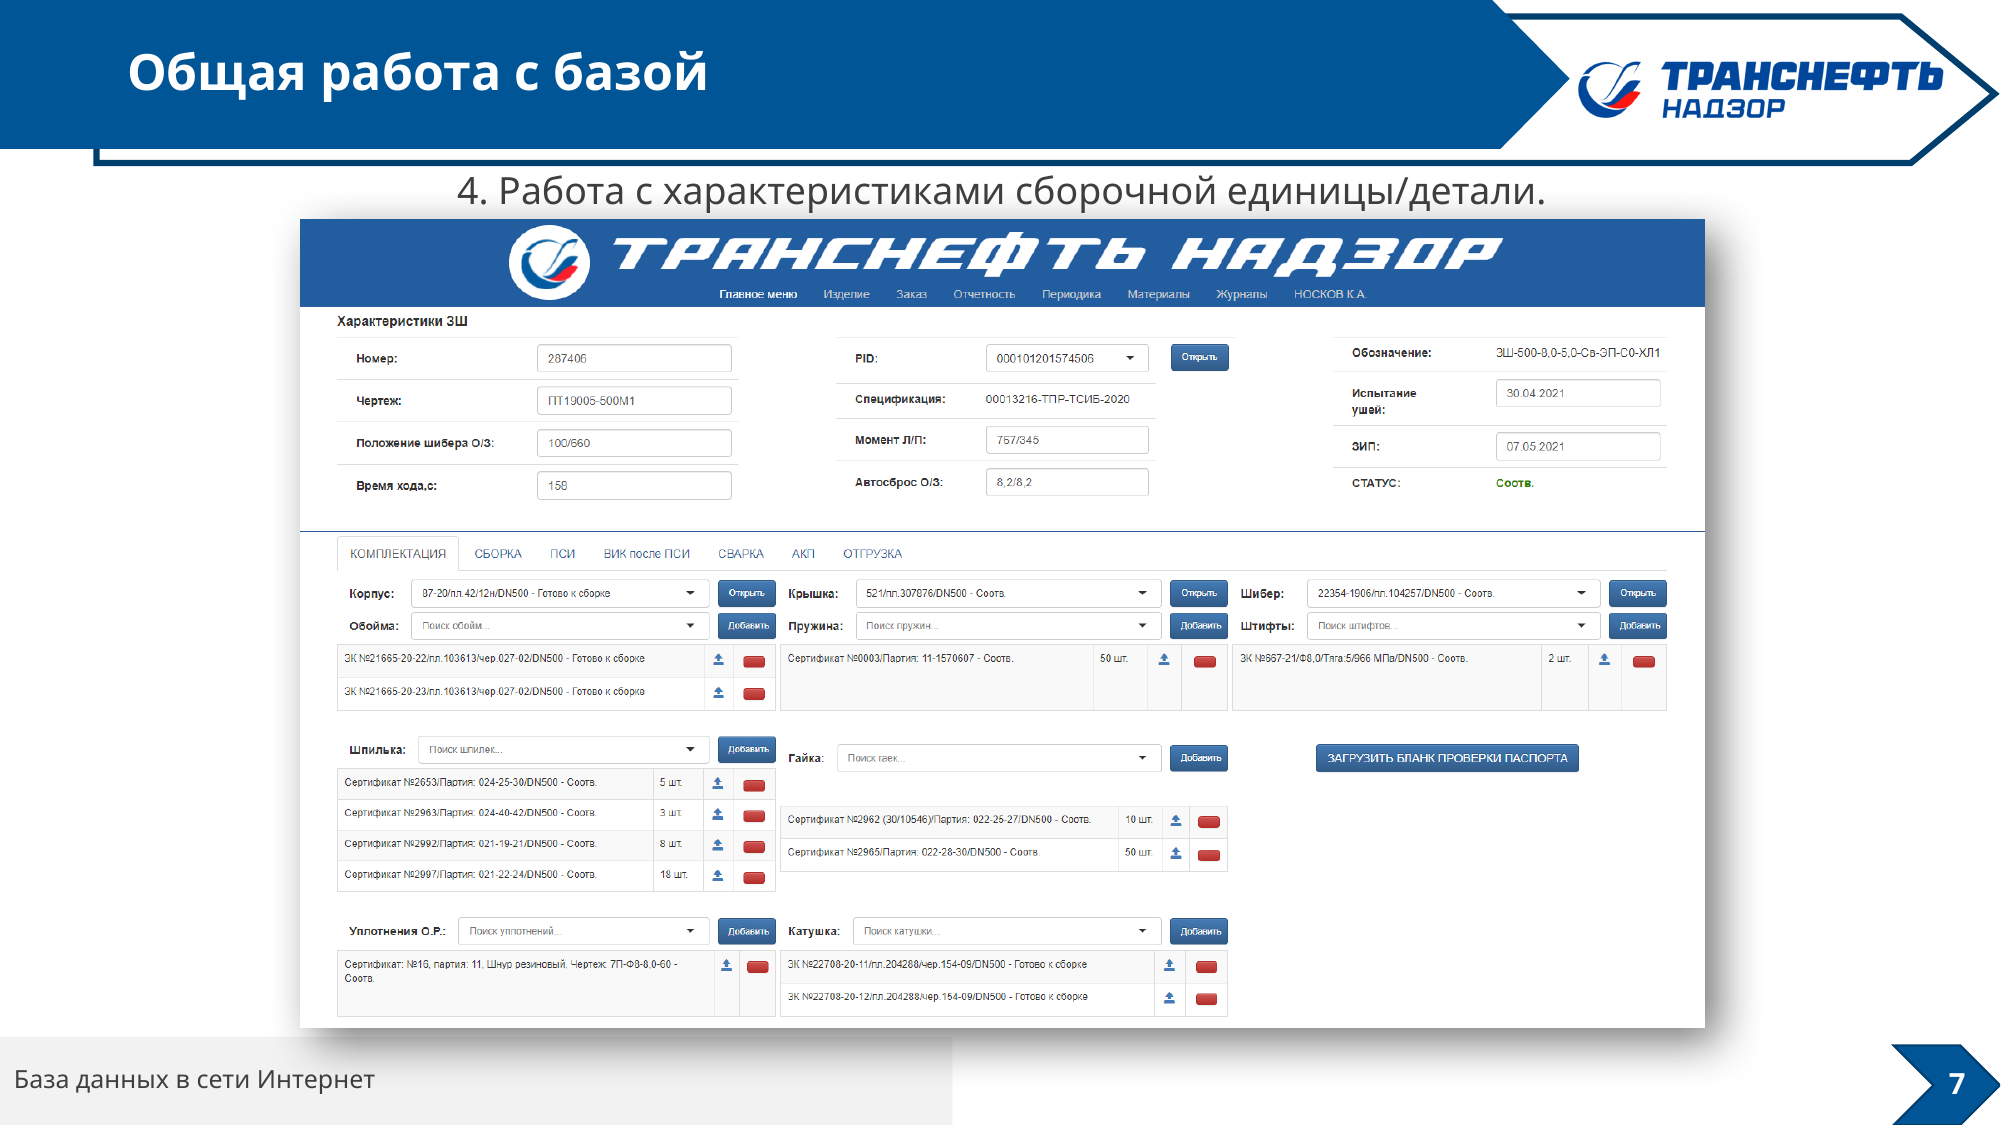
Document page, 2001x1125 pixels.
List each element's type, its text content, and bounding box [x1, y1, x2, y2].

text_box 4. Работа с характеристиками сборочной единицы/детали. [300, 159, 1705, 217]
title Общая работа с базой [114, 0, 1528, 149]
picture [299, 219, 1705, 1028]
list База данных в сети Интернет [0, 1036, 953, 1125]
